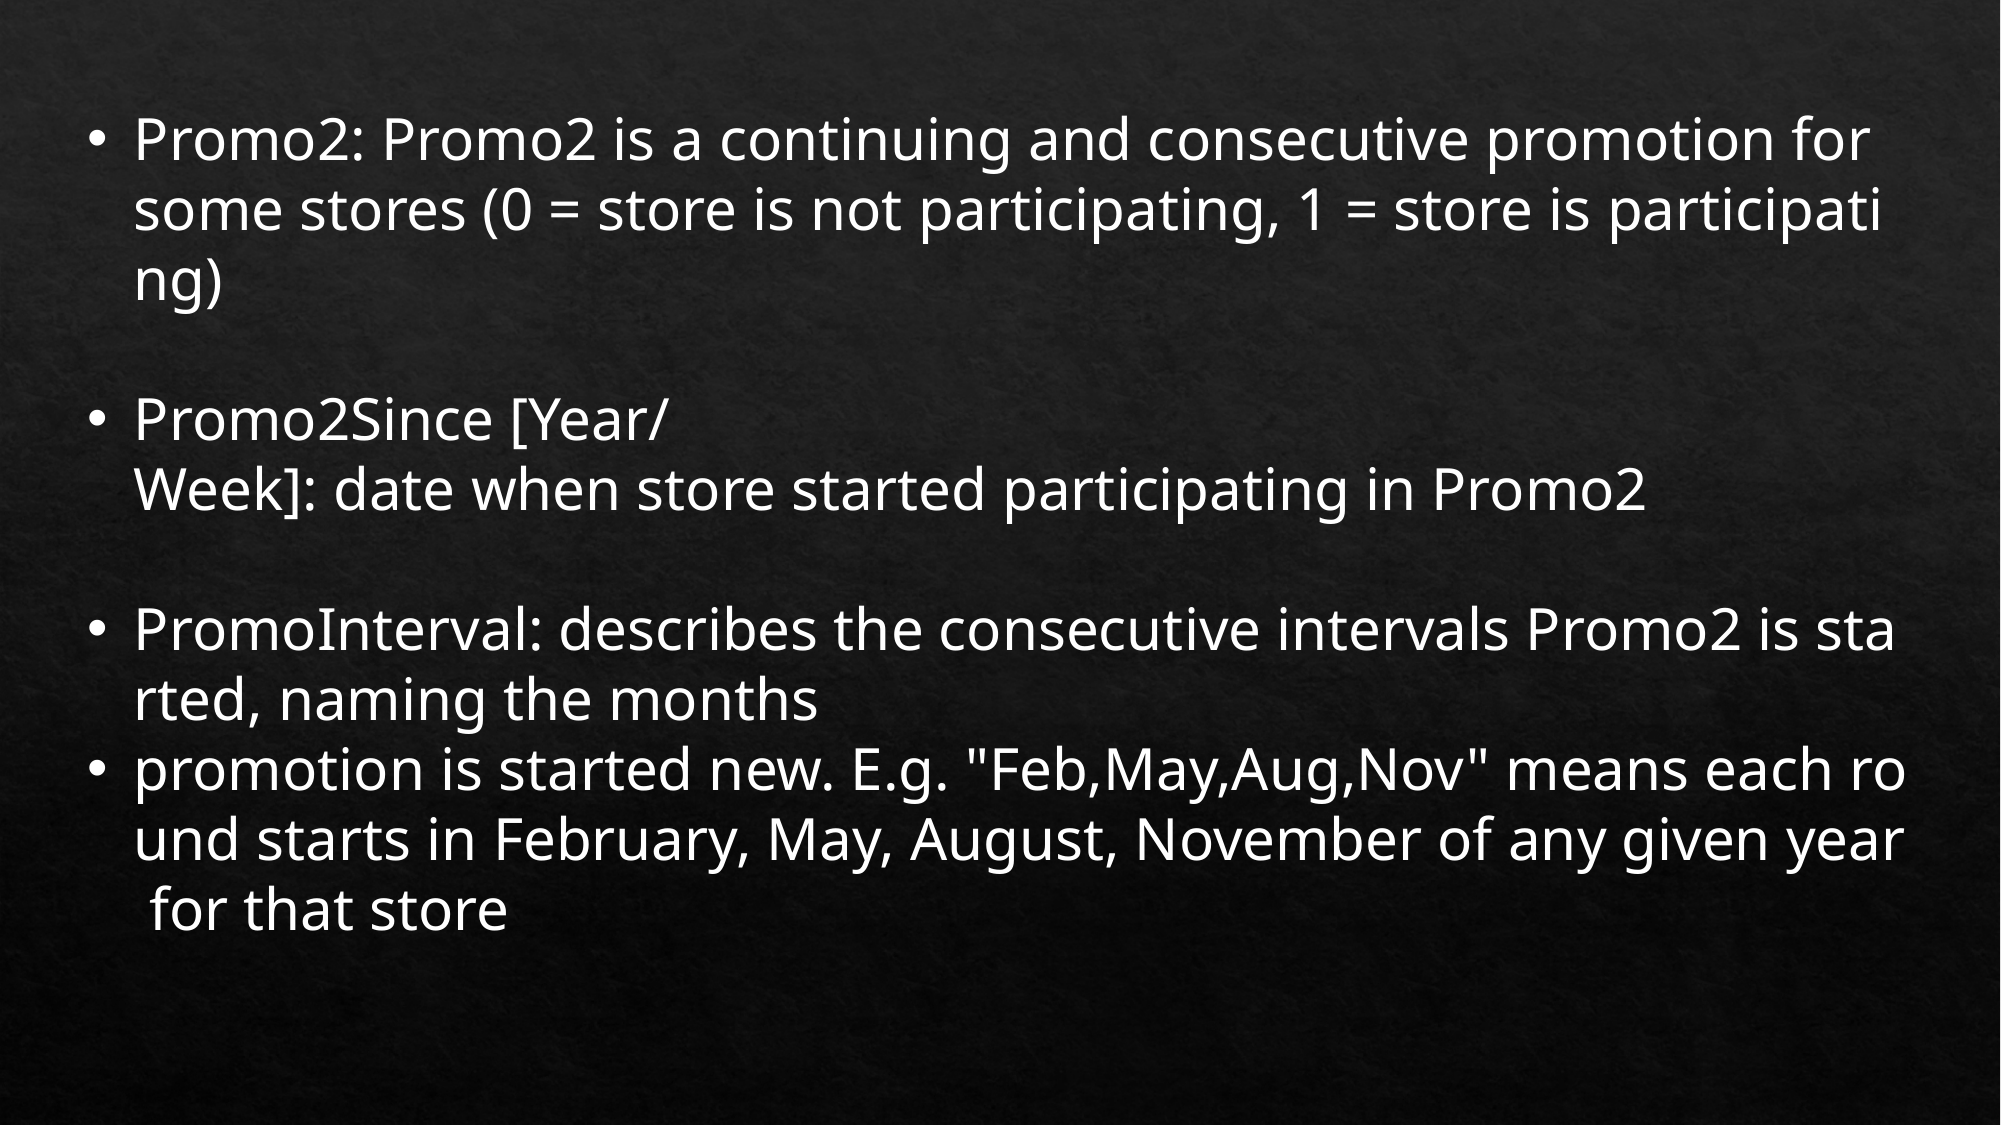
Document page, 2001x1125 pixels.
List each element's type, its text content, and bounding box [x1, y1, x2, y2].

text_box Promo2: Promo2 is a continuing and consecutive promotion for some stores (0 = store is not participating, 1 = store is participating) Promo2Since [Year/Week]: date when store started participating in Promo2 PromoInterval: describes the consecutive intervals Promo2 is started, naming the months promotion is started new. E.g. "Feb,May,Aug,Nov" means each round starts in February, May, August, November of any given year for that store [72, 95, 1928, 1020]
